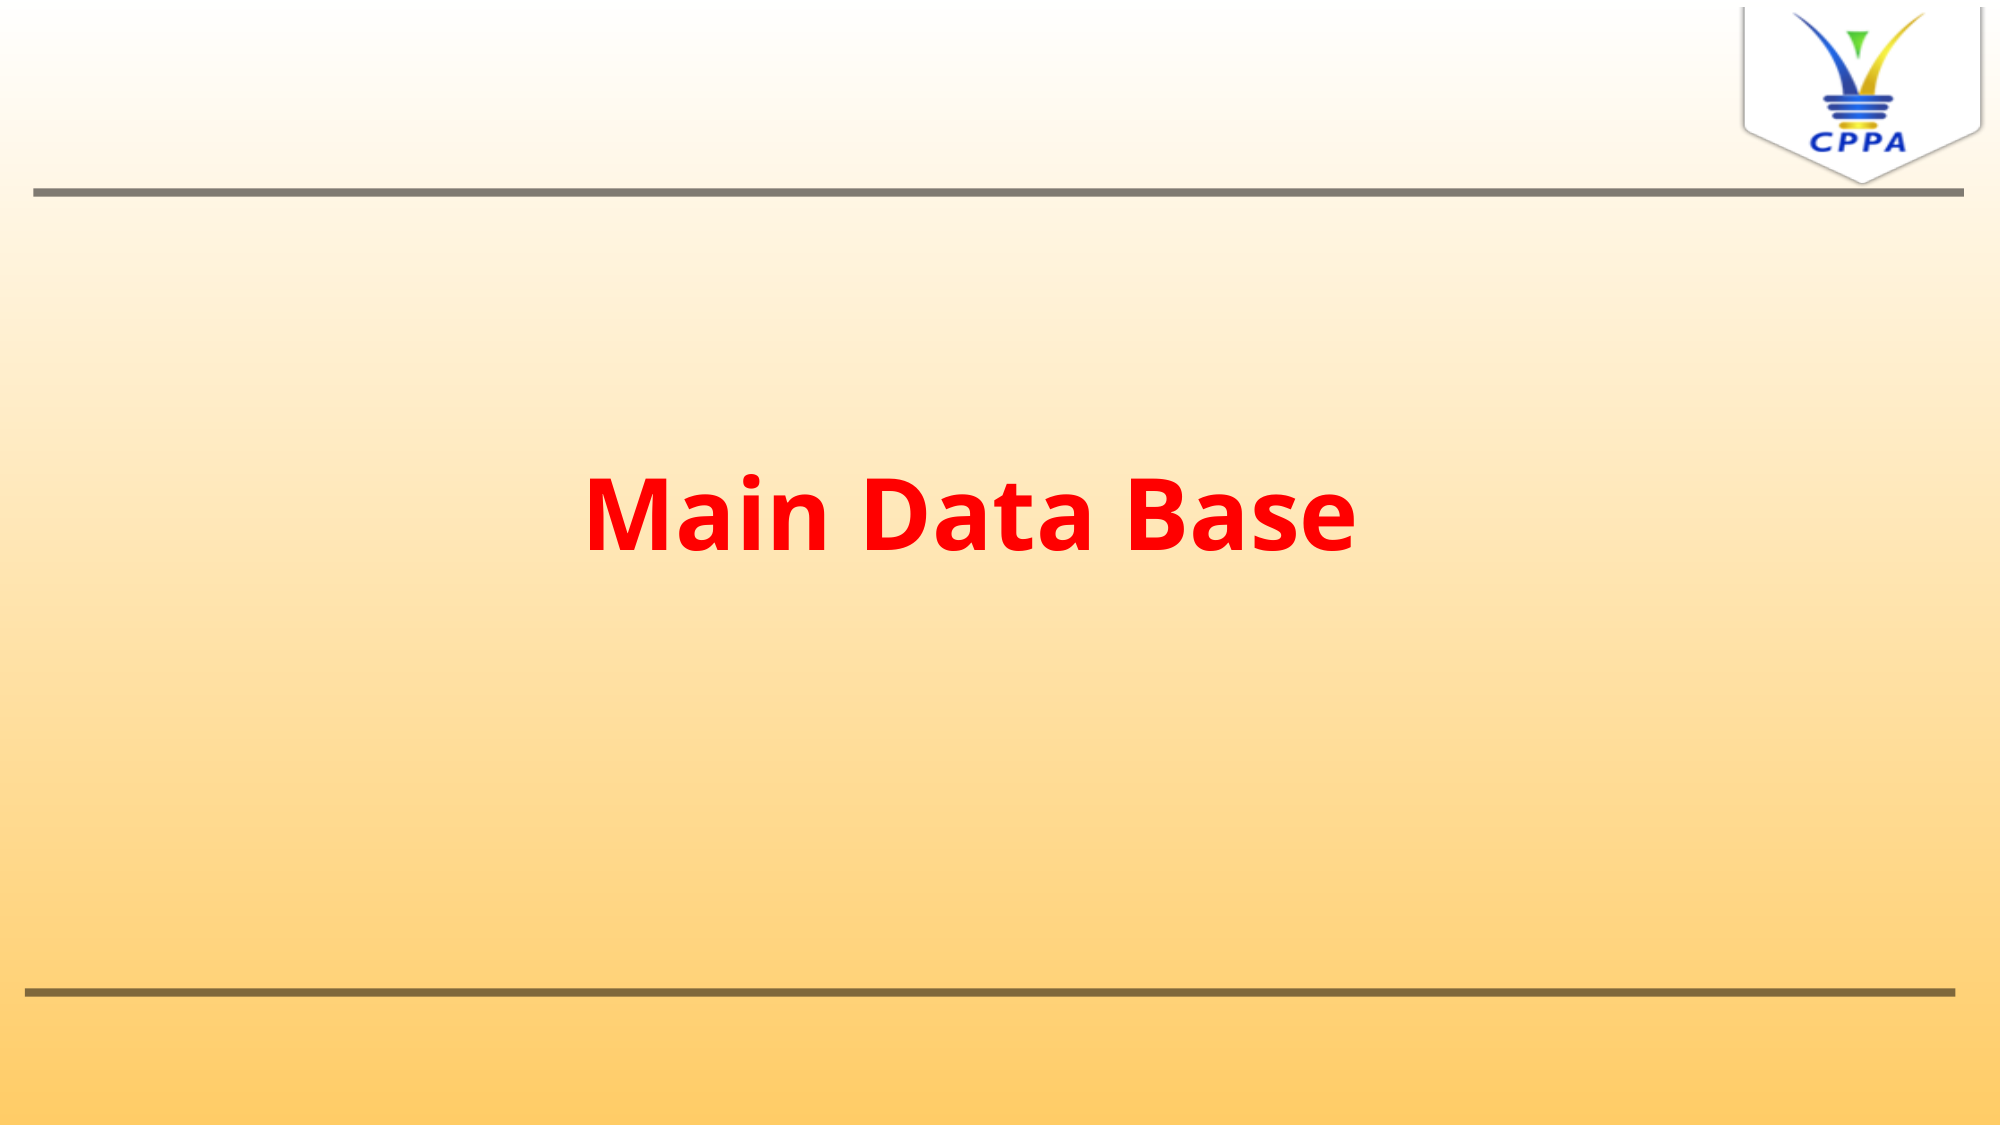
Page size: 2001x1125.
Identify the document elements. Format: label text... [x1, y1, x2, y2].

picture [1732, 7, 1990, 191]
text_box Main Data Base [322, 443, 1620, 579]
